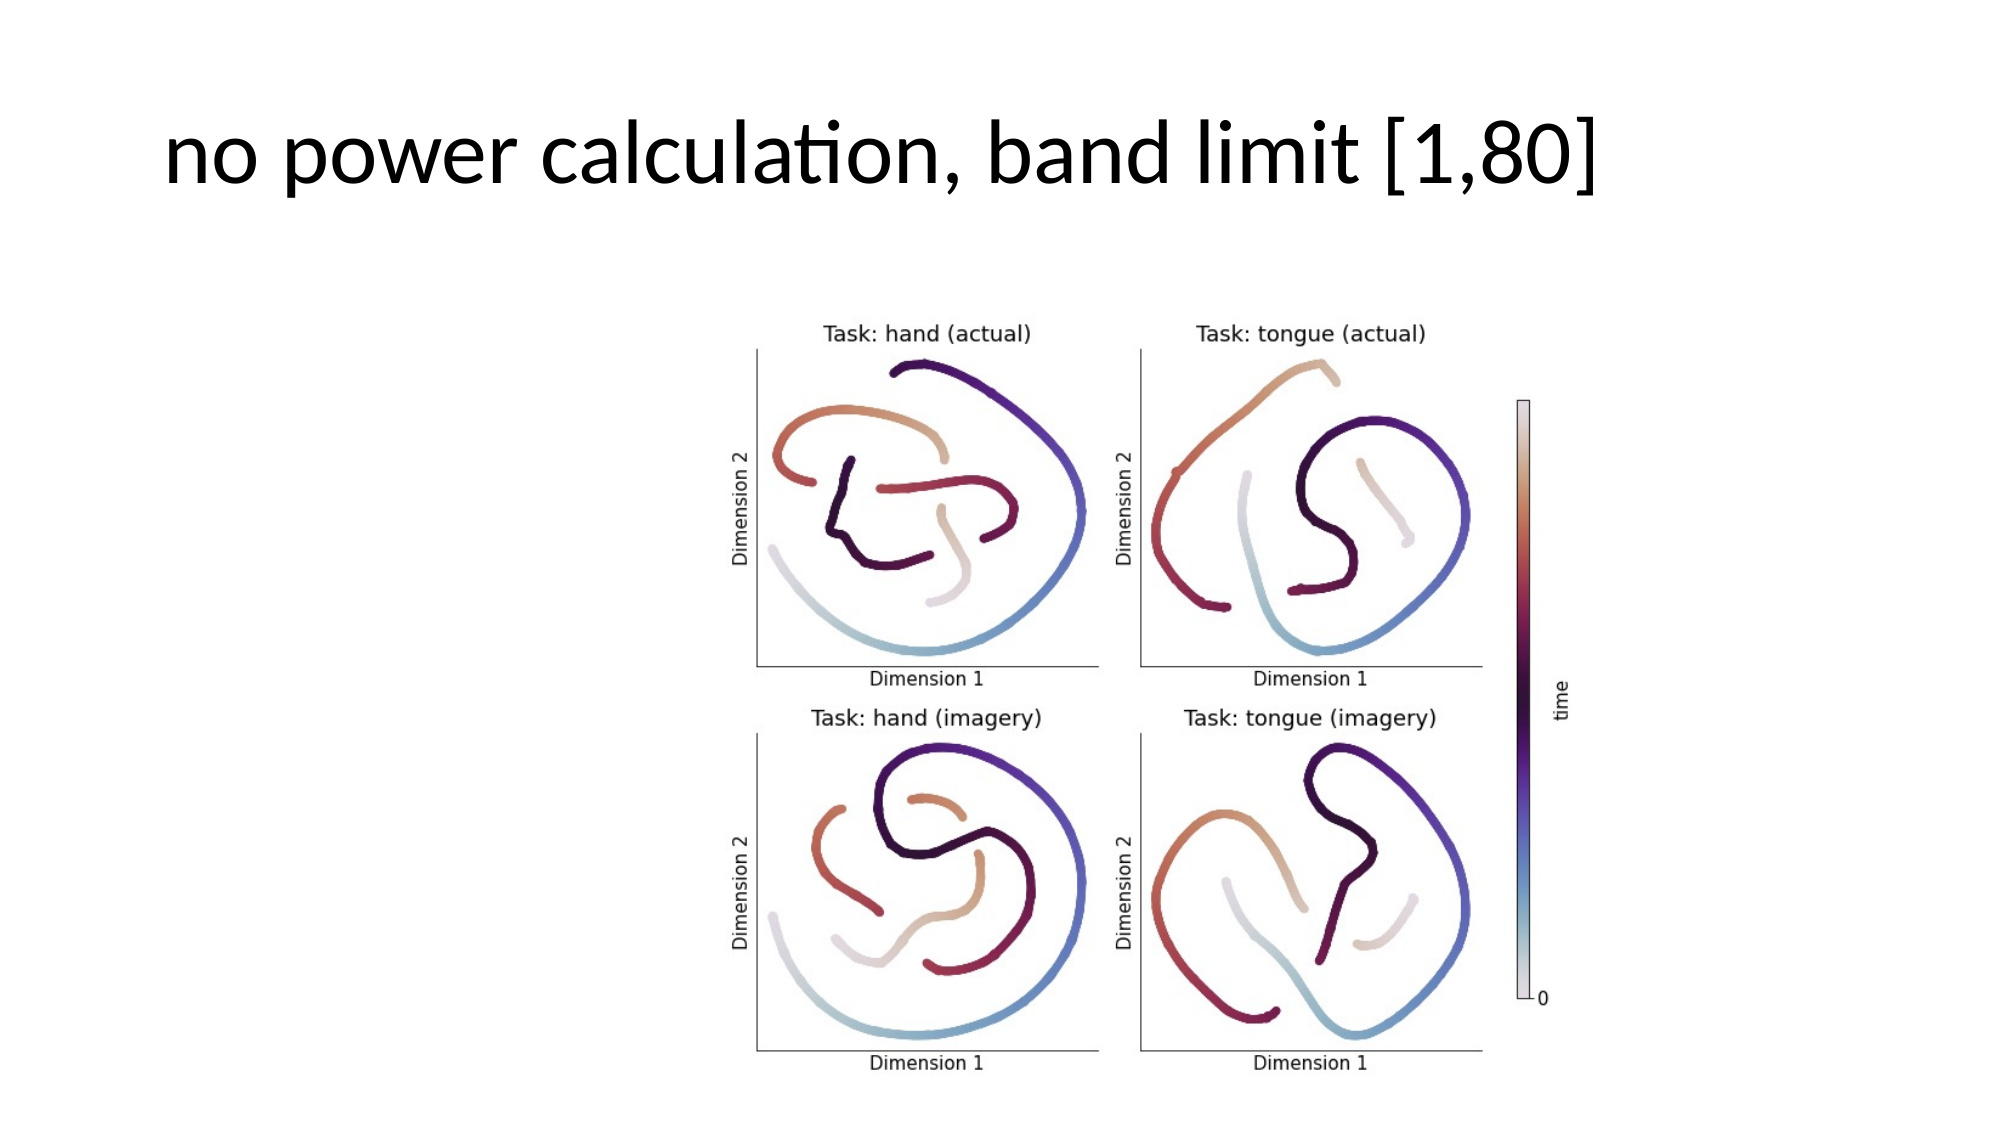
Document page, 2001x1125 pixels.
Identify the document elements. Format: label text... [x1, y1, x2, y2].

text_box no power calculation, band limit [1,80] [149, 84, 1960, 210]
picture [724, 316, 1580, 1082]
